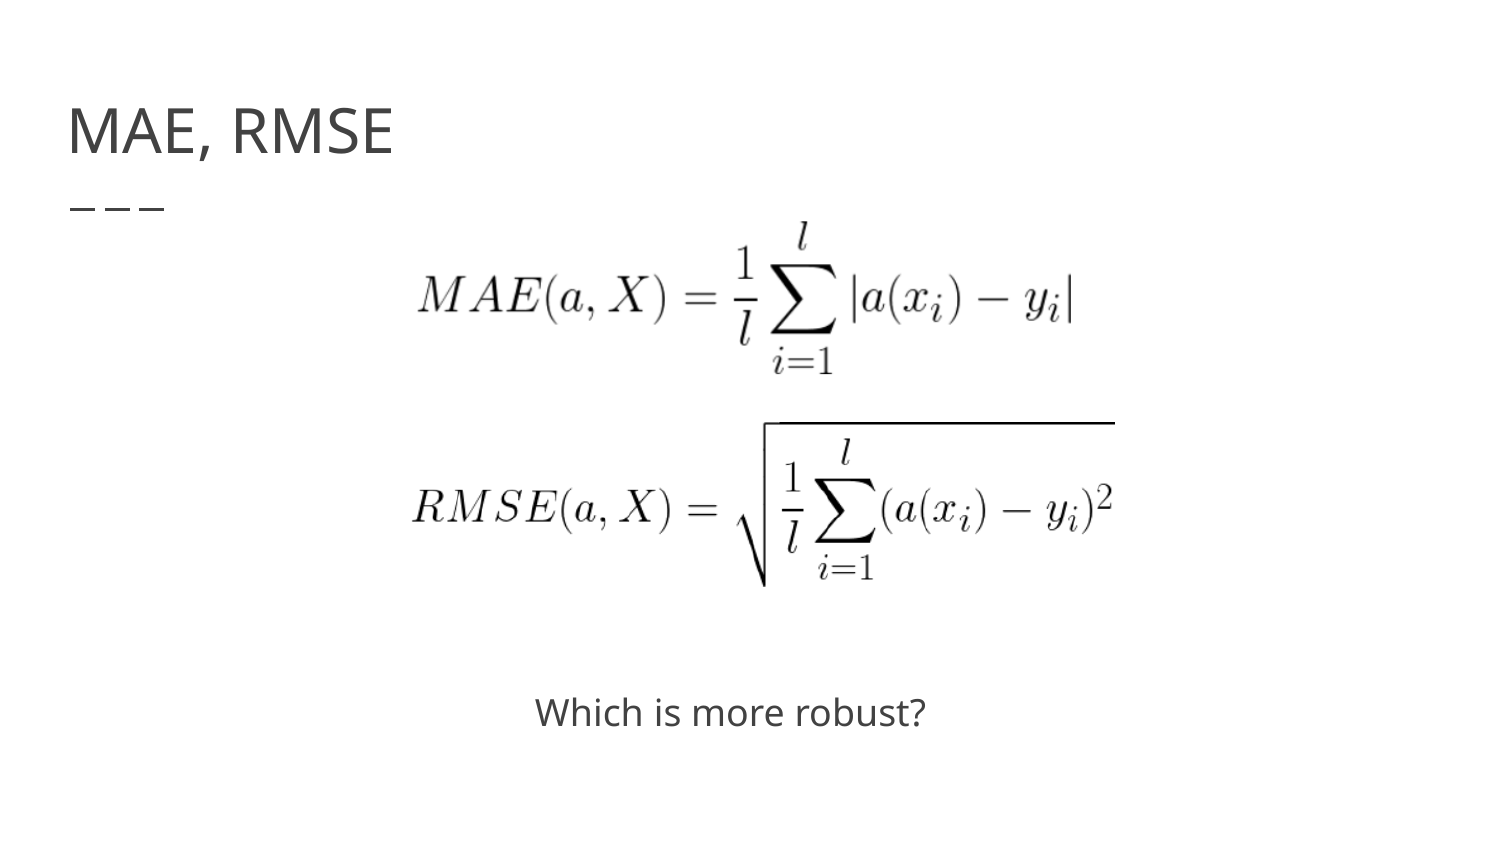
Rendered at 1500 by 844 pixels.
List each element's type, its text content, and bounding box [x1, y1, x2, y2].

picture [407, 410, 1123, 599]
list Which is more robust? [51, 667, 1411, 750]
title MAE, RMSE [51, 61, 1449, 182]
picture [400, 213, 1100, 395]
